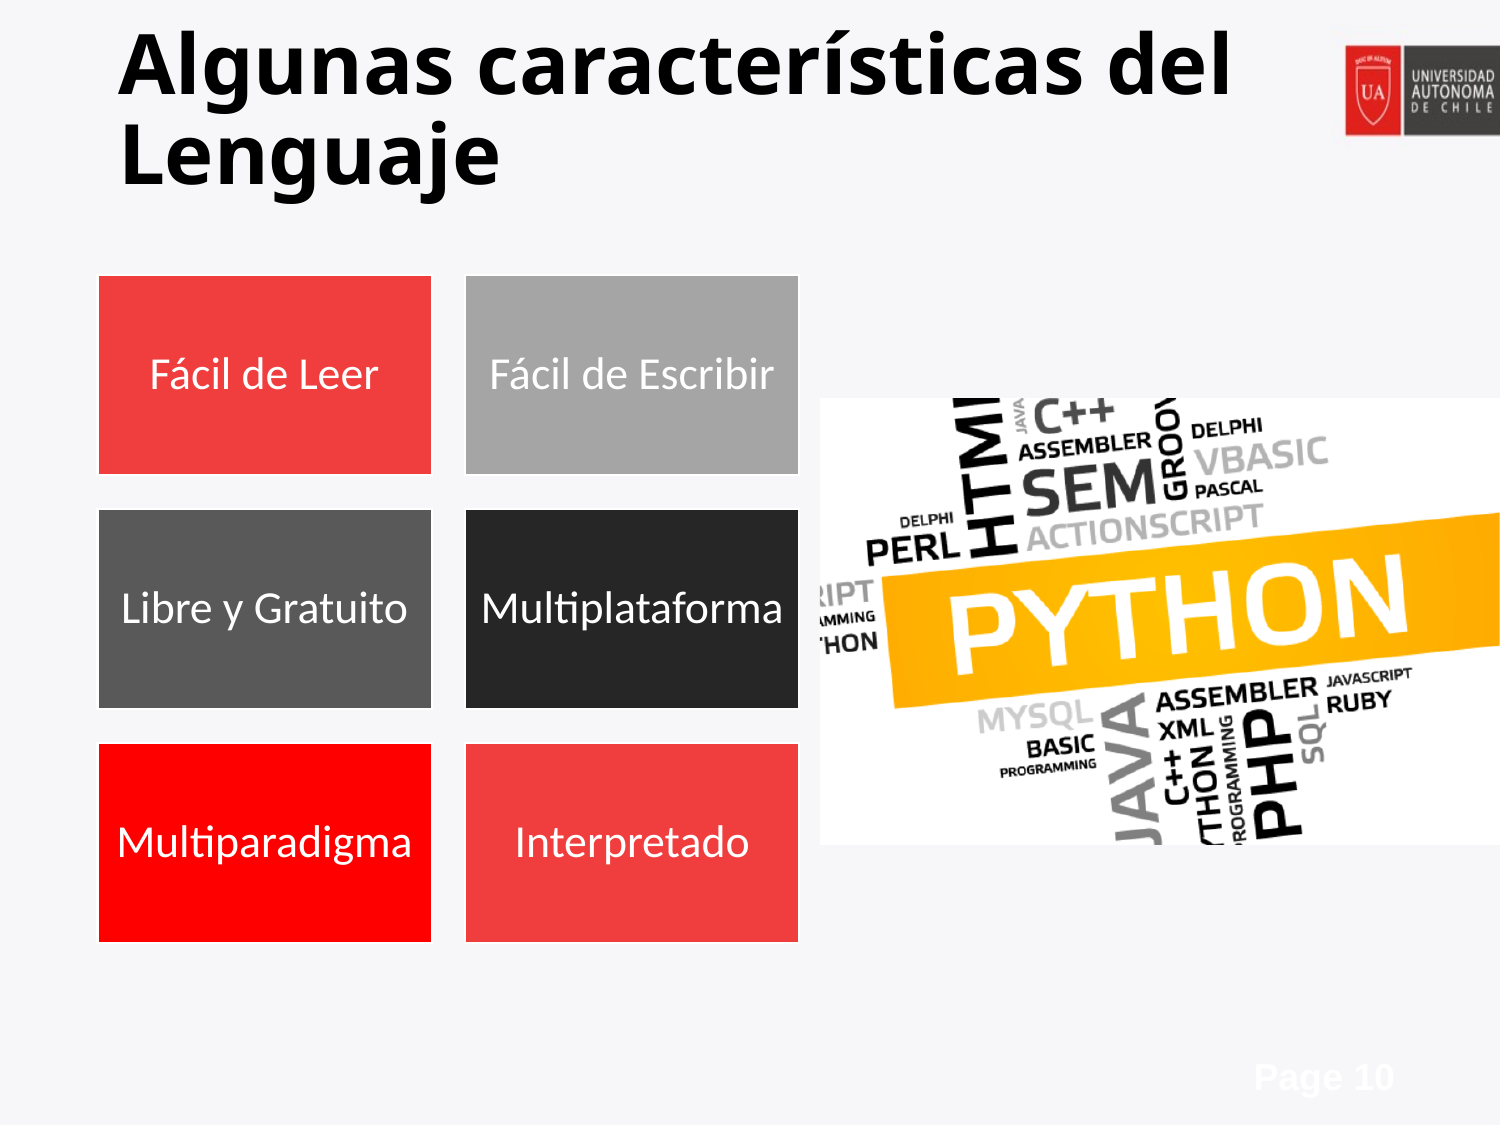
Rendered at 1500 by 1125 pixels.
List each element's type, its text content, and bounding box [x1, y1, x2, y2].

title Algunas características del Lenguaje [103, 59, 1397, 165]
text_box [1, 274, 896, 944]
picture [0, 0, 1500, 1125]
